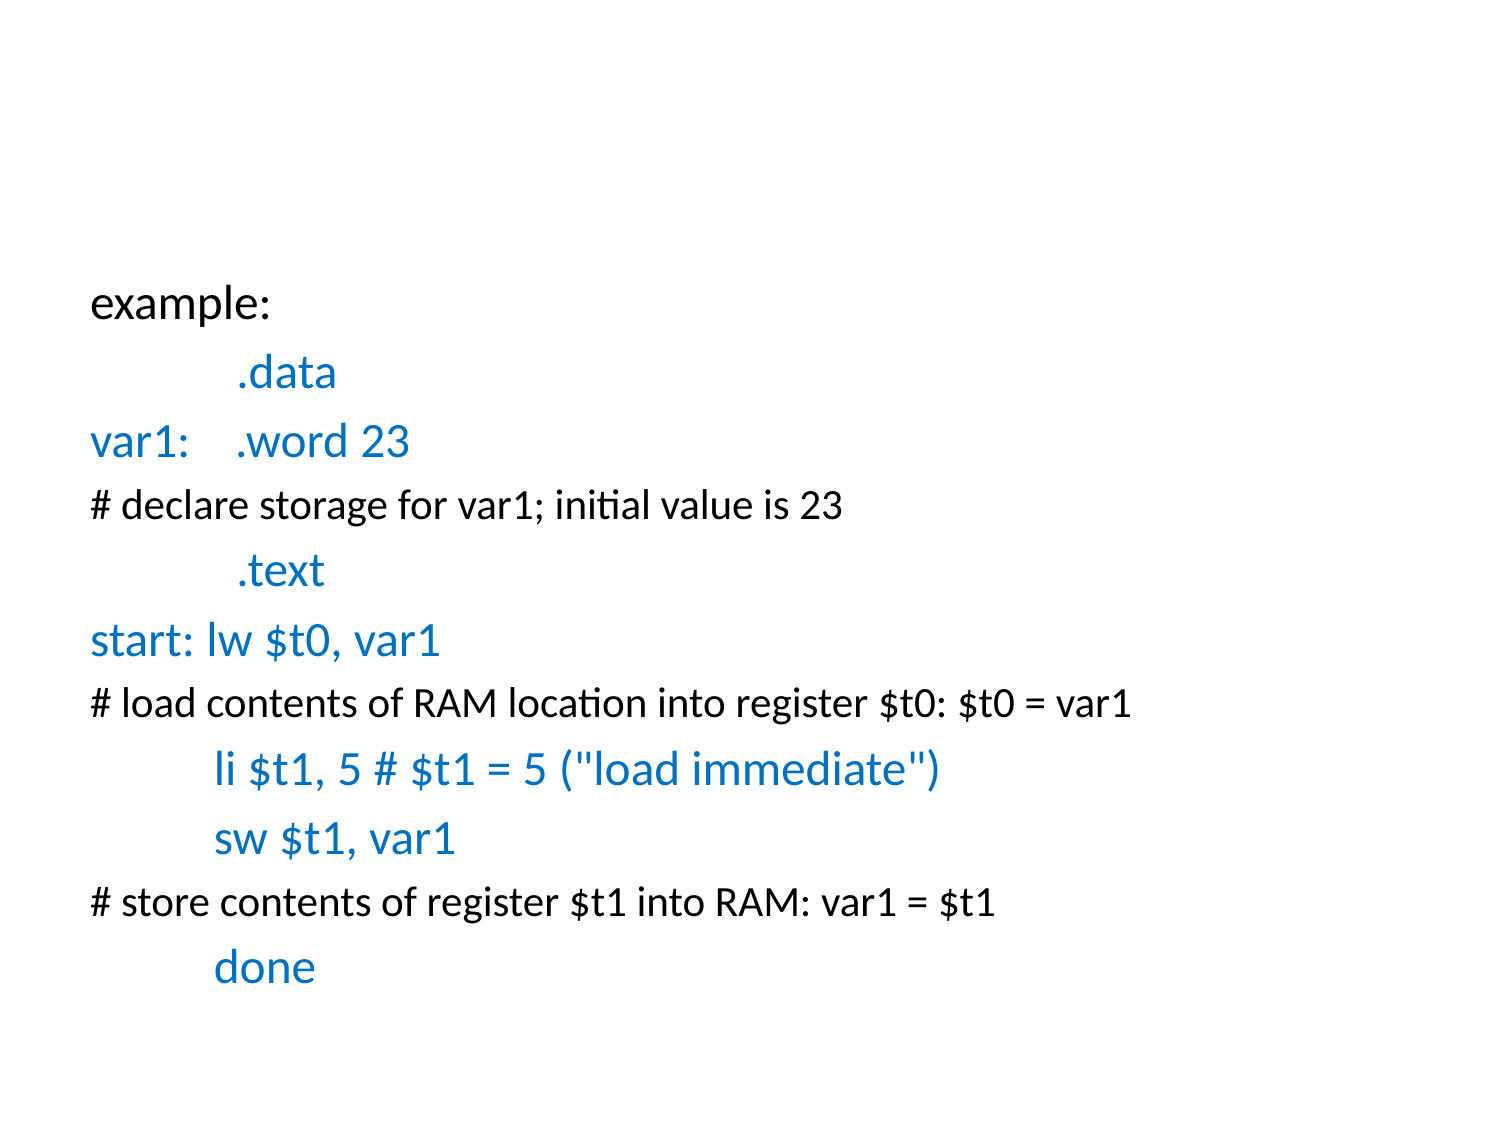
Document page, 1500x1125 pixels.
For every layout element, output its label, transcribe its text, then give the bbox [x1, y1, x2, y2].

list example: .data var1: .word 23 # declare storage for var1; initial value is 23 .text start: lw $t0, var1 # load contents of RAM location into register $t0: $t0 = var1 li $t1, 5 # $t1 = 5 ("load immediate") sw $t1, var1 # store contents of register $t1 into RAM: var1 = $t1 done [75, 262, 1425, 1005]
